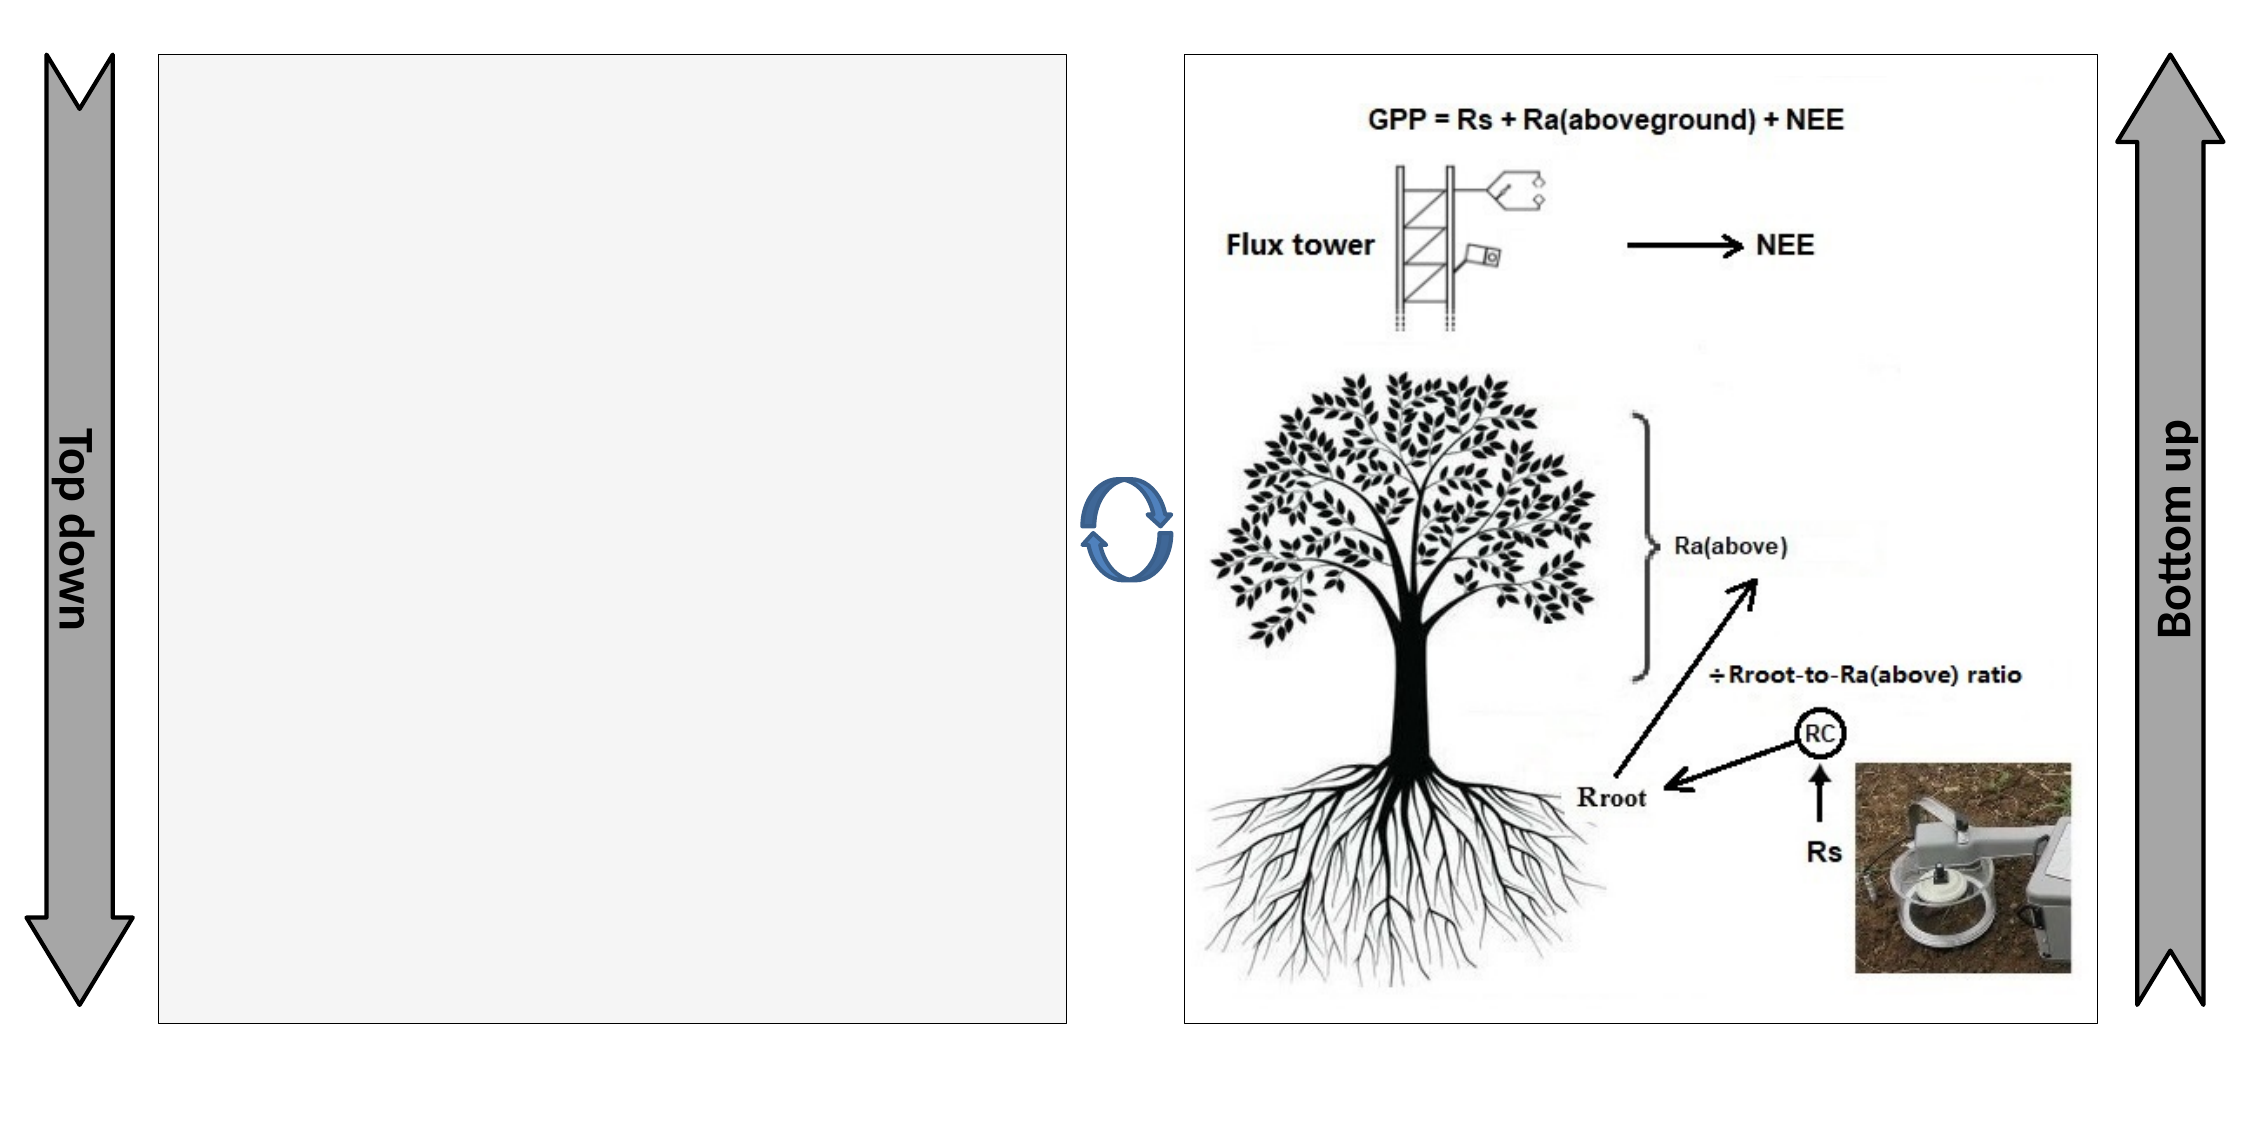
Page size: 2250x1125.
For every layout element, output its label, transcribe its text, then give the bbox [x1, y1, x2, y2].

text_box [1182, 52, 2100, 1025]
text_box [1081, 478, 1173, 581]
text_box Bottom up [2115, 52, 2226, 1007]
picture [1191, 75, 2094, 1012]
text_box [157, 52, 1068, 1025]
text_box Top down [24, 52, 135, 1008]
